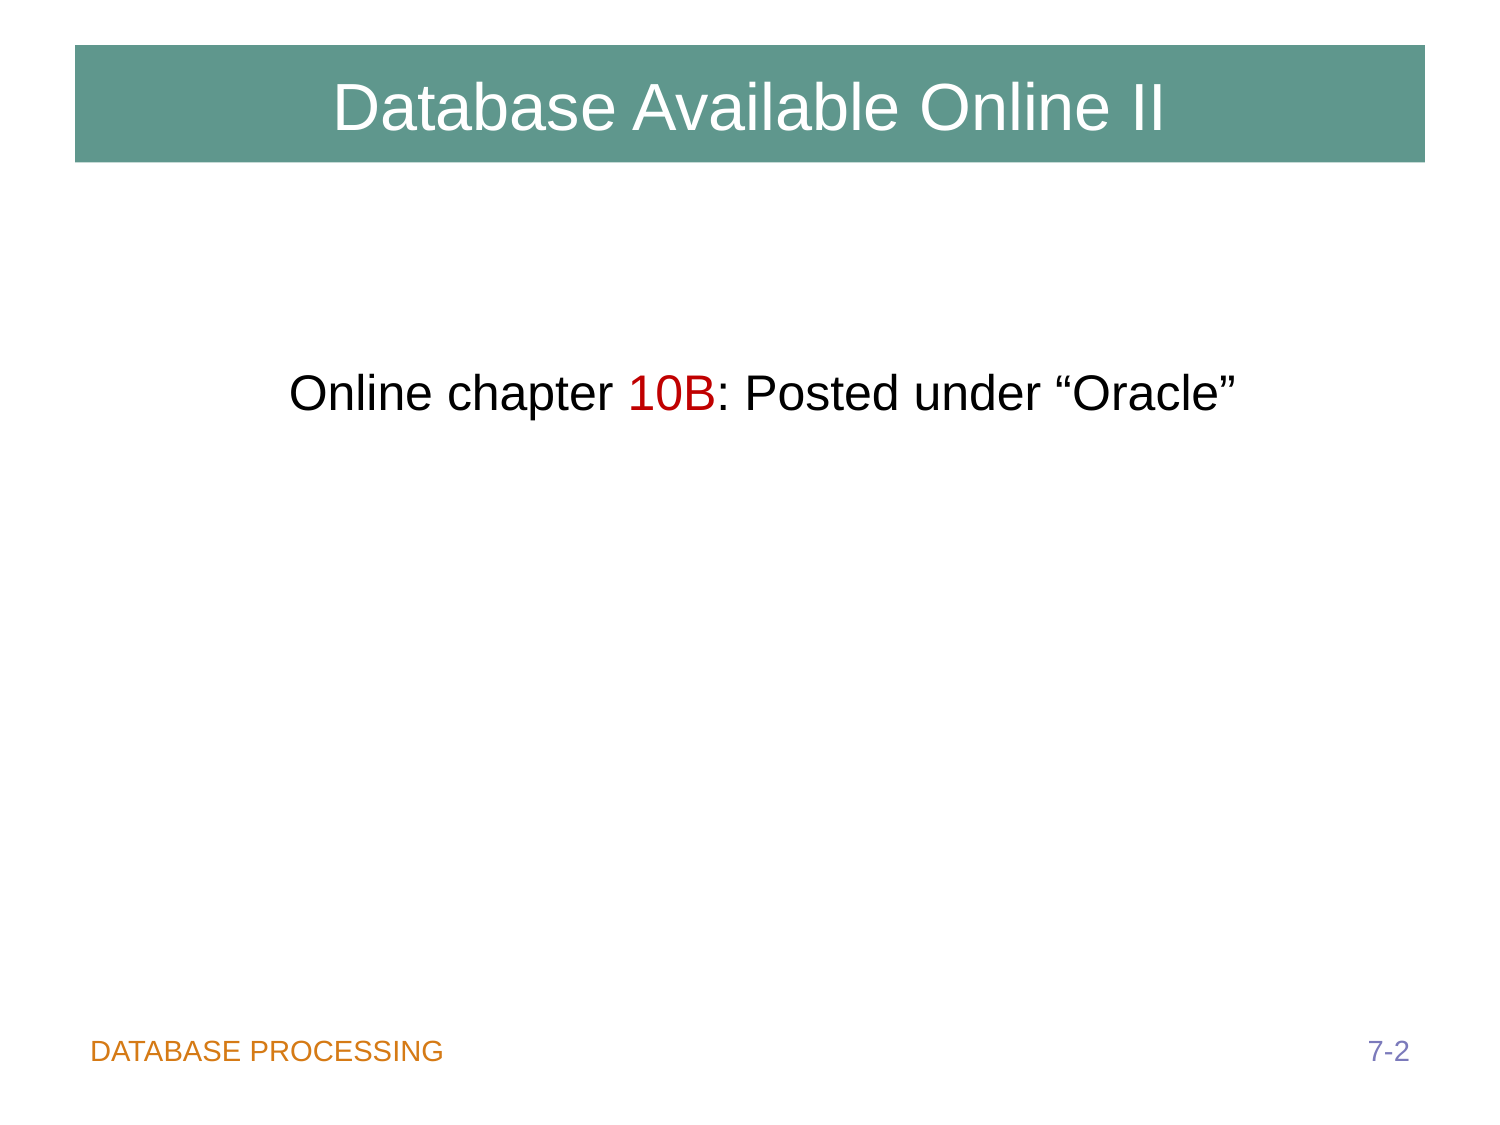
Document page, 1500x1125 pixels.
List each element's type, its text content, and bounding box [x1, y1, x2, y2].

list Online chapter 10B: Posted under “Oracle” [87, 352, 1438, 432]
title Database Available Online II [74, 44, 1426, 163]
footer DATABASE PROCESSING [74, 1024, 963, 1104]
slide_number 7-2 [1074, 1024, 1426, 1103]
